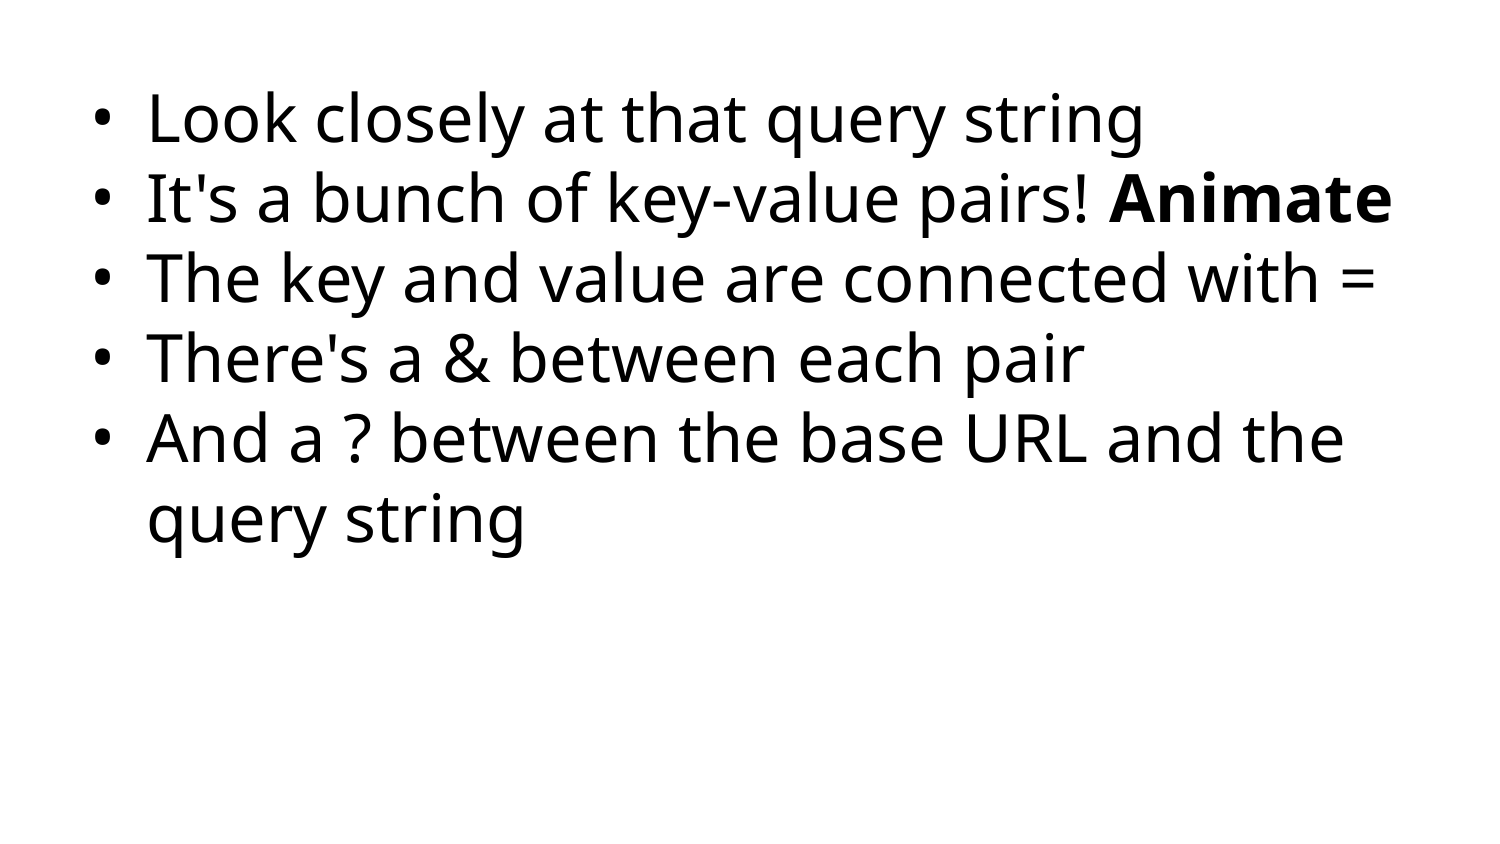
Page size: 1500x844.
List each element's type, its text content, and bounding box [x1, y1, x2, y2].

list Look closely at that query string It's a bunch of key-value pairs! Animate The key and value are connected with = There's a & between each pair And a ? between the base URL and the query string [75, 68, 1425, 754]
